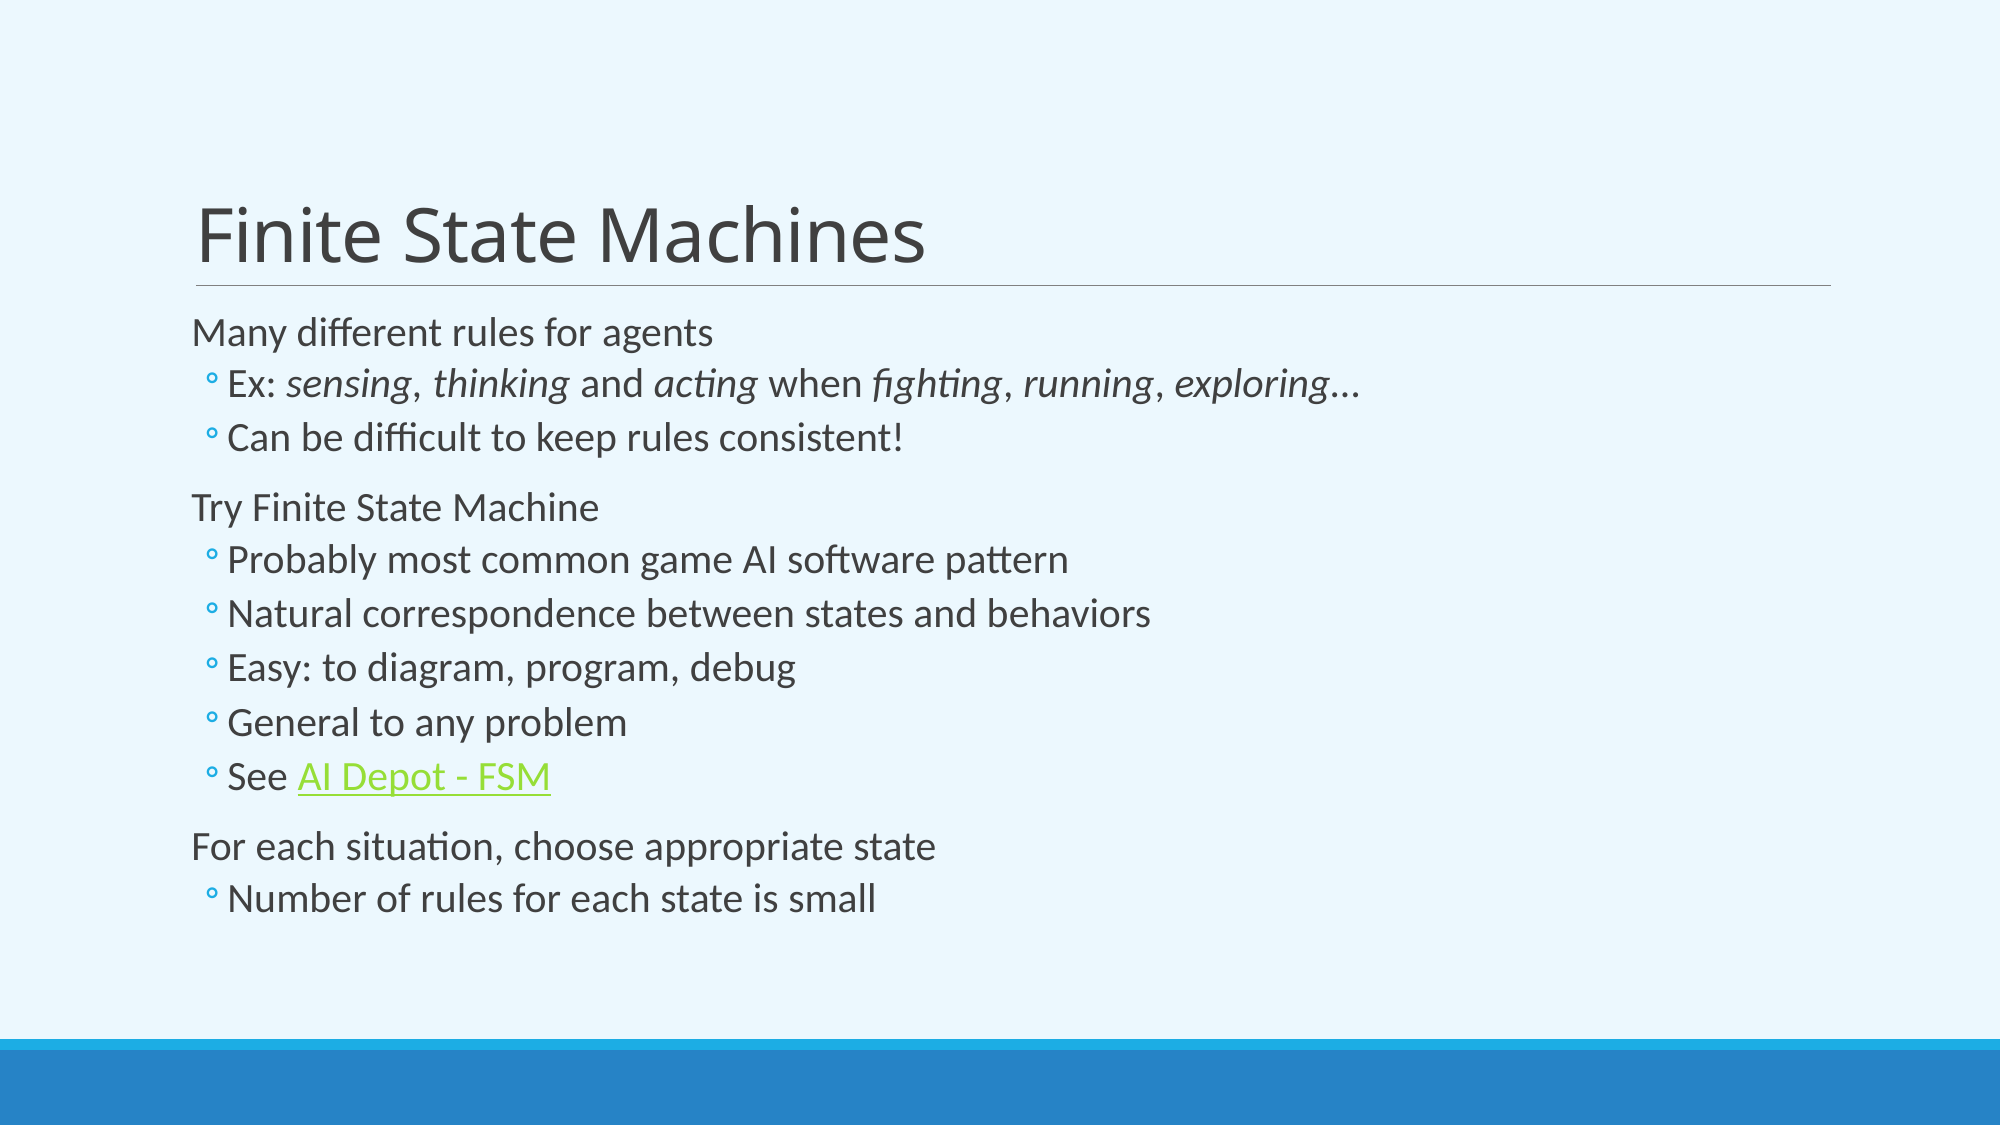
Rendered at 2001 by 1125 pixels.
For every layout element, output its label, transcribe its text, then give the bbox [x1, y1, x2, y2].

list Many different rules for agents Ex: sensing, thinking and acting when fighting, running, exploring… Can be difficult to keep rules consistent! Try Finite State Machine Probably most common game AI software pattern Natural correspondence between states and behaviors Easy: to diagram, program, debug General to any problem See AI Depot - FSM For each situation, choose appropriate state Number of rules for each state is small [180, 302, 1830, 963]
title Finite State Machines [180, 47, 1830, 285]
